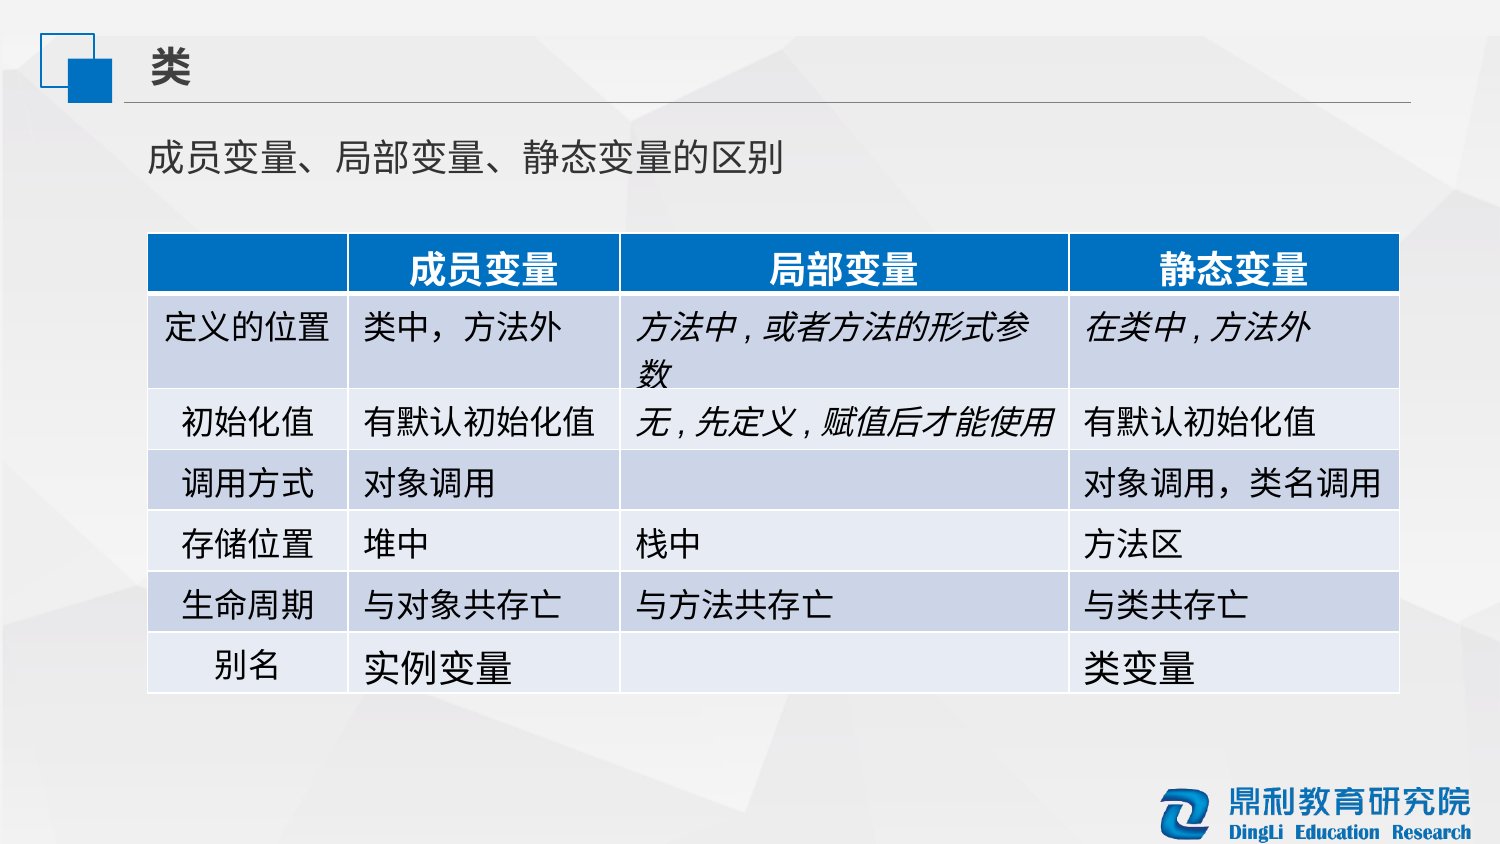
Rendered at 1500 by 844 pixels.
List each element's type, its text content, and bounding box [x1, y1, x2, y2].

table_cell 类变量 [1070, 633, 1399, 692]
table_cell [621, 450, 1068, 509]
text_box 成员变量、局部变量、静态变量的区别 [132, 126, 885, 187]
table_cell 与类共存亡 [1070, 572, 1399, 631]
table_cell 存储位置 [148, 511, 347, 570]
table_cell 方法区 [1070, 511, 1399, 570]
table_cell 对象调用 [349, 450, 619, 509]
table_cell 类中，方法外 [349, 296, 619, 388]
table_cell 生命周期 [148, 572, 347, 631]
table_header 局部变量 [621, 234, 1068, 291]
table_cell 实例变量 [349, 633, 619, 692]
table_cell 对象调用，类名调用 [1070, 450, 1399, 509]
table_header 静态变量 [1070, 234, 1399, 291]
table_cell 无,先定义,赋值后才能使用 [621, 389, 1068, 449]
table_cell 栈中 [621, 511, 1068, 570]
table_header 成员变量 [349, 234, 619, 291]
table_cell 有默认初始化值 [1070, 389, 1399, 449]
table_cell [621, 633, 1068, 692]
table_cell 定义的位置 [148, 296, 347, 388]
table_cell 方法中,或者方法的形式参数 [621, 296, 1068, 388]
table_cell 别名 [148, 633, 347, 692]
table_cell 在类中,方法外 [1070, 296, 1399, 388]
table_cell 调用方式 [148, 450, 347, 509]
table_header [148, 234, 347, 291]
table_cell 初始化值 [148, 389, 347, 449]
table_cell 与方法共存亡 [621, 572, 1068, 631]
picture [42, 36, 93, 86]
table_cell 有默认初始化值 [349, 389, 619, 449]
table_cell 堆中 [349, 511, 619, 570]
table_cell 与对象共存亡 [349, 572, 619, 631]
text_box 类 [135, 33, 207, 99]
picture [2, 36, 1500, 844]
